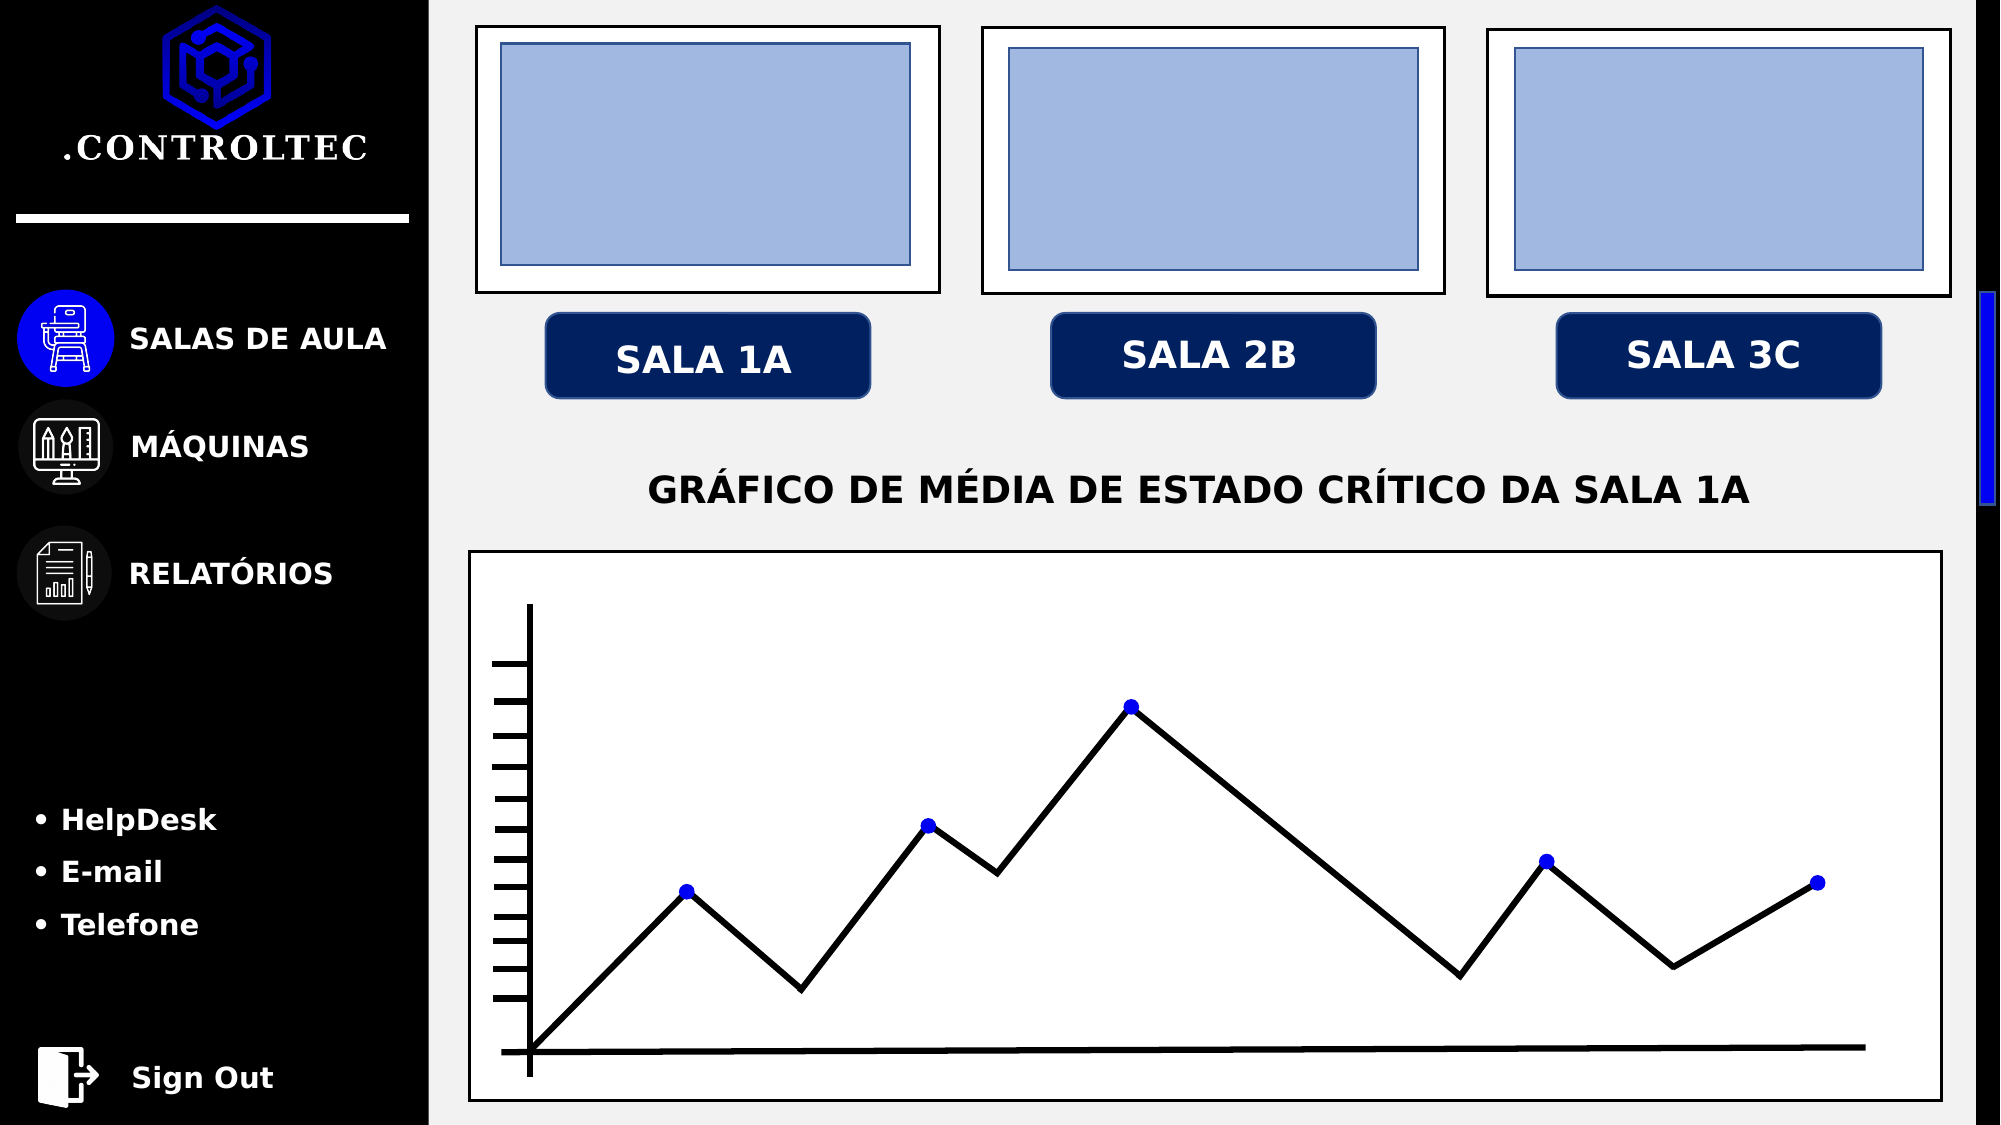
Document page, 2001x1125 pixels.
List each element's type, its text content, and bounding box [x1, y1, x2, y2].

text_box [799, 822, 930, 993]
text_box • HelpDesk • E-mail • Telefone [17, 776, 296, 949]
text_box [1008, 47, 1419, 271]
picture [33, 418, 100, 485]
text_box [16, 288, 114, 388]
text_box [679, 883, 694, 889]
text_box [528, 889, 689, 1053]
text_box RELATÓRIOS [113, 547, 393, 598]
text_box [544, 311, 872, 400]
text_box [16, 214, 409, 223]
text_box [995, 705, 1127, 876]
picture [63, 5, 366, 160]
text_box [1979, 291, 1996, 506]
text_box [1672, 883, 1817, 968]
text_box SALA 3C [1611, 323, 1827, 384]
text_box [430, 0, 1976, 1125]
text_box [1514, 47, 1924, 271]
text_box [0, 0, 430, 1125]
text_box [927, 823, 995, 874]
text_box [16, 397, 115, 497]
text_box [476, 25, 940, 294]
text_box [501, 1047, 528, 1053]
text_box [468, 550, 1942, 1102]
text_box [921, 818, 936, 823]
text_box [685, 889, 799, 988]
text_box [1544, 861, 1675, 968]
text_box [981, 26, 1446, 294]
text_box MÁQUINAS [115, 421, 394, 471]
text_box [689, 1047, 1866, 1053]
picture [30, 539, 98, 607]
picture [38, 1047, 99, 1108]
text_box Sign Out [116, 1052, 395, 1102]
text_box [1458, 859, 1548, 979]
text_box [14, 523, 113, 623]
text_box [1555, 312, 1883, 400]
picture [32, 305, 99, 373]
text_box [1050, 311, 1377, 400]
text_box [1127, 705, 1463, 978]
text_box GRÁFICO DE MÉDIA DE ESTADO CRÍTICO DA SALA 1A [632, 458, 1779, 519]
text_box [500, 42, 911, 266]
text_box [1976, 0, 2000, 1125]
text_box [1123, 699, 1139, 705]
text_box SALA 1A [600, 328, 816, 388]
text_box [1539, 853, 1555, 861]
text_box SALAS DE AULA [114, 312, 408, 363]
text_box [1809, 875, 1826, 891]
text_box SALA 2B [1106, 323, 1323, 383]
text_box [1487, 29, 1951, 297]
